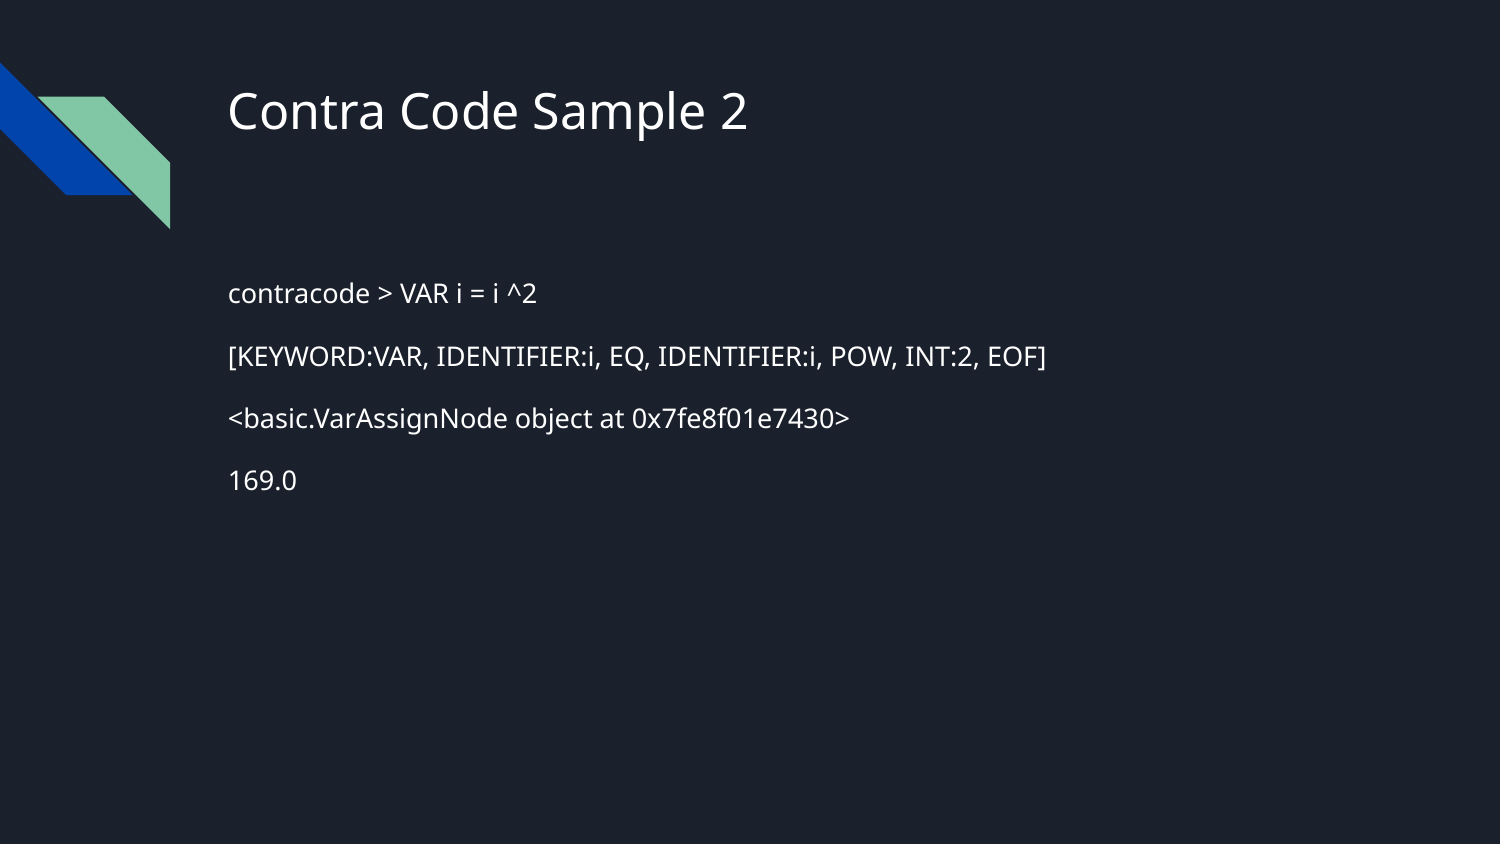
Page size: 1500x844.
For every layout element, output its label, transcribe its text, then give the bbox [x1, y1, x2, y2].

title Contra Code Sample 2 [212, 64, 1368, 215]
list contracode > VAR i = i ^2 [KEYWORD:VAR, IDENTIFIER:i, EQ, IDENTIFIER:i, POW, INT:2, EOF] <basic.VarAssignNode object at 0x7fe8f01e7430> 169.0 [212, 257, 1368, 735]
